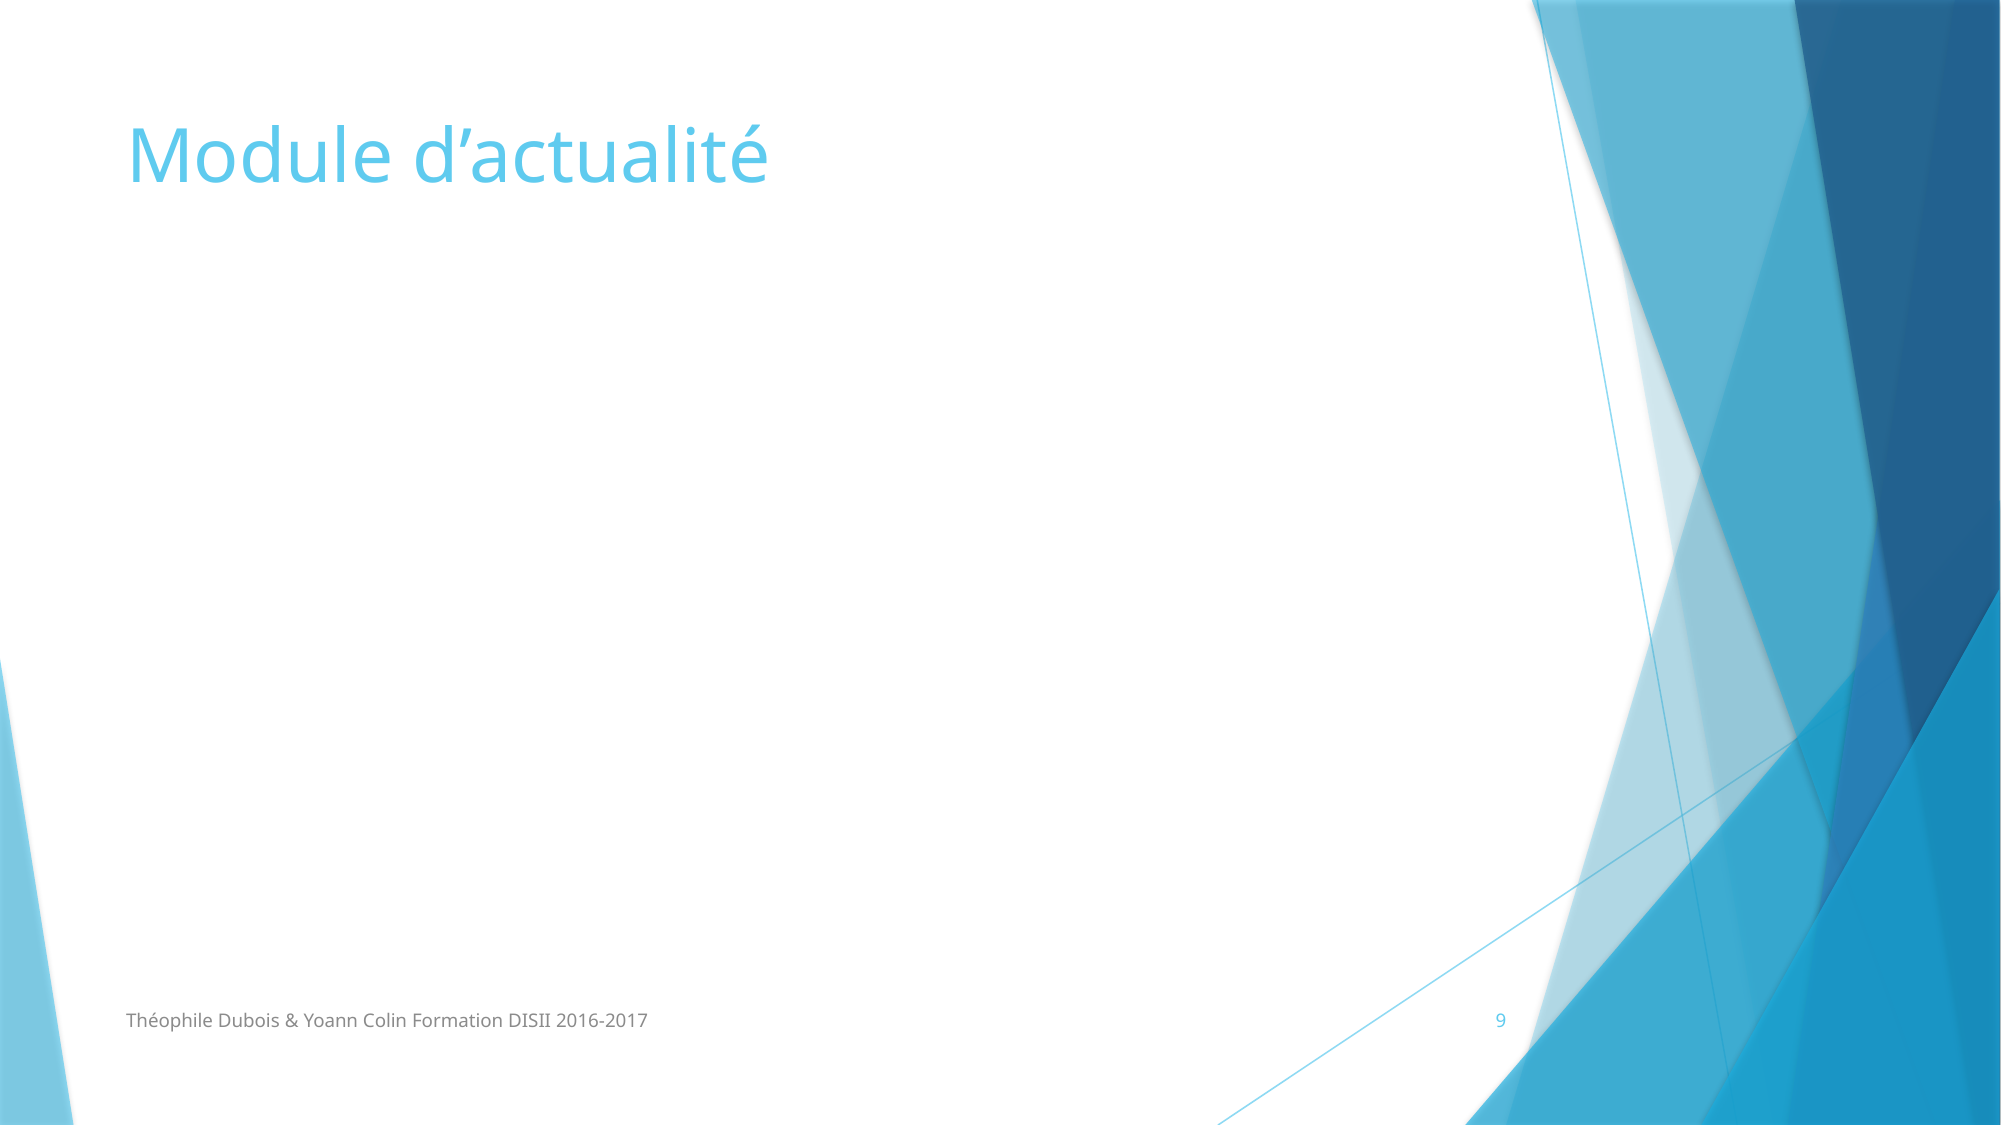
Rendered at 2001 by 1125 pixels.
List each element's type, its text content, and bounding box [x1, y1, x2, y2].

title Module d’actualité [111, 99, 1522, 317]
footer Théophile Dubois & Yoann Colin Formation DISII 2016-2017 [111, 991, 1145, 1051]
slide_number 9 [1409, 991, 1522, 1051]
